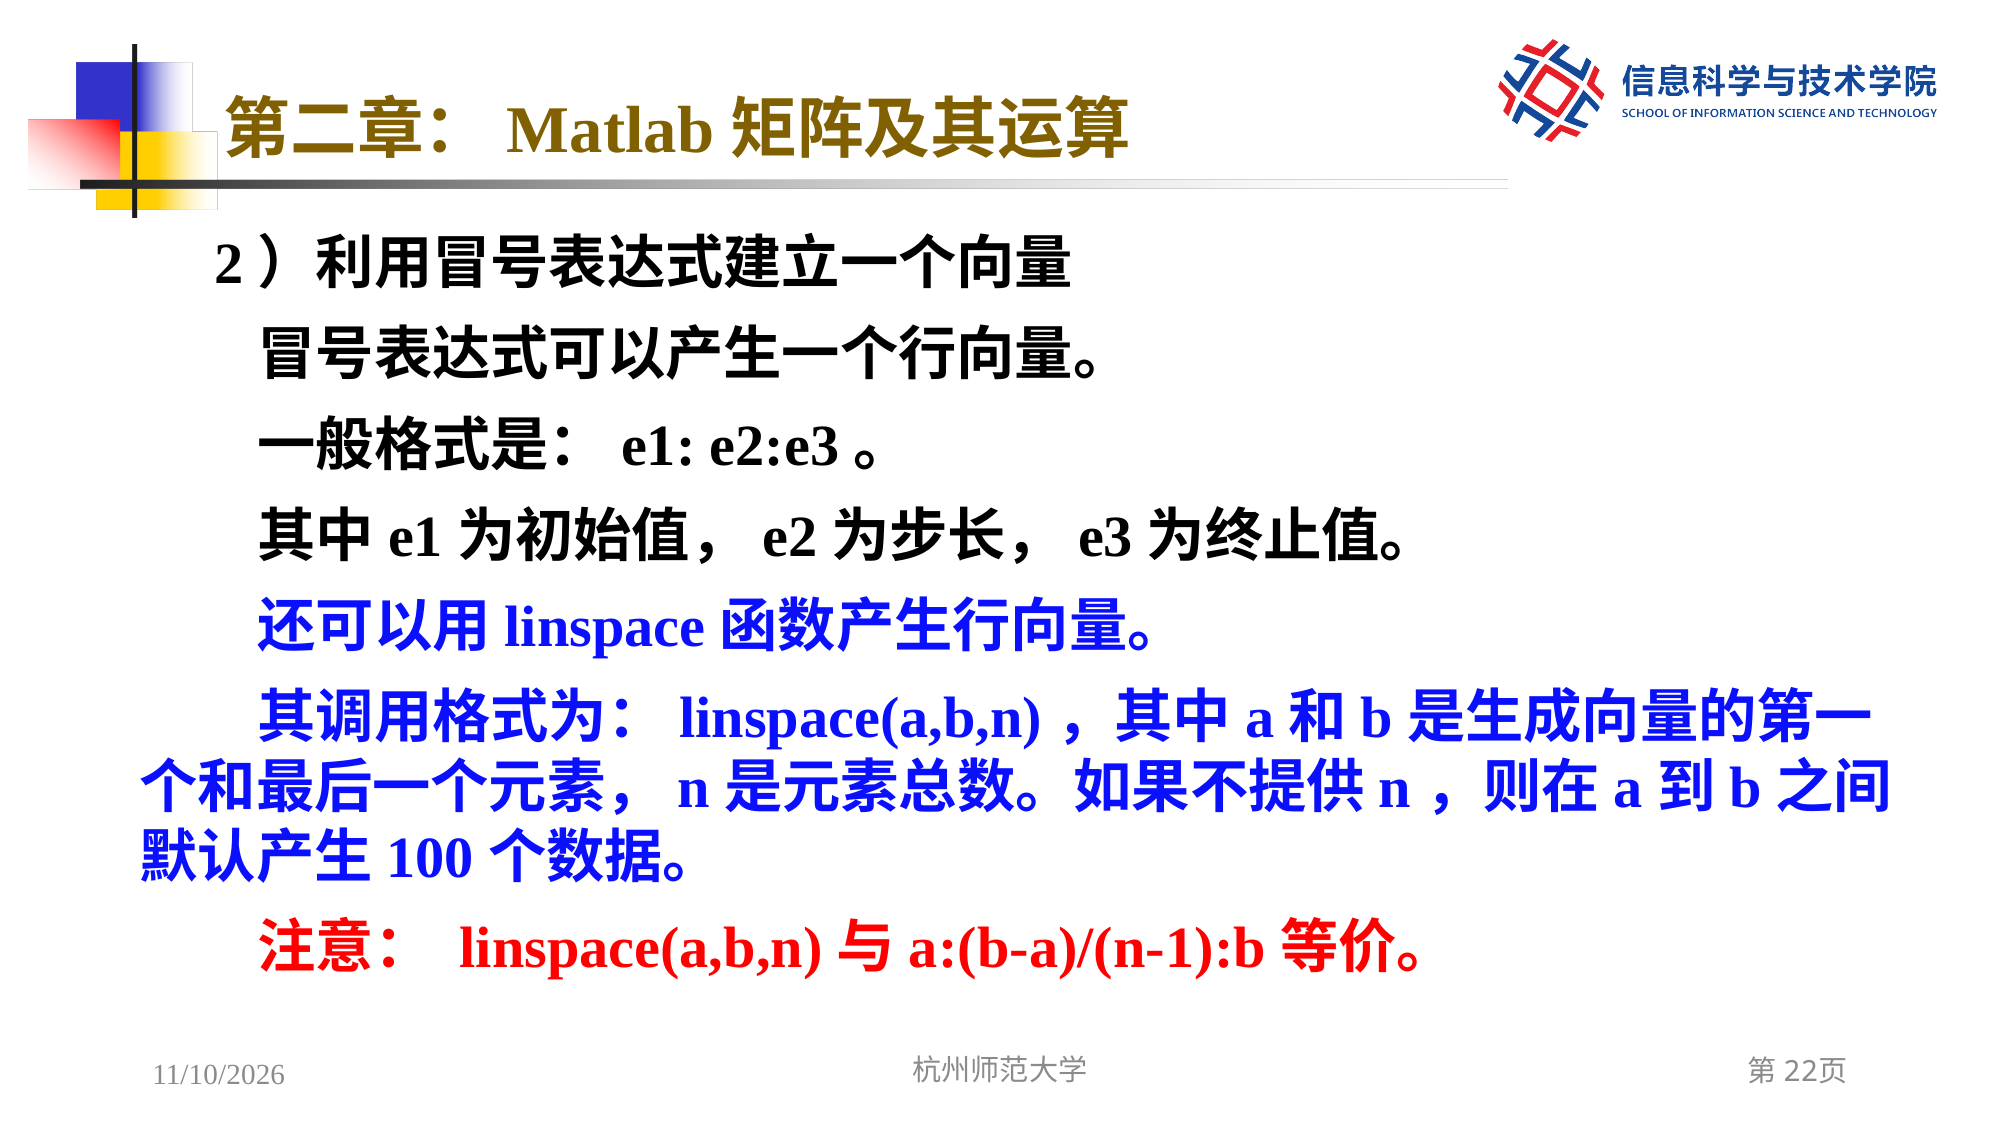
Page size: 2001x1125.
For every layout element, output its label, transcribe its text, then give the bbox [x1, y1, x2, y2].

title 第二章：Matlab矩阵及其运算 [208, 87, 1490, 176]
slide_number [137, 1042, 588, 1103]
list 2）利用冒号表达式建立一个向量 冒号表达式可以产生一个行向量。 一般格式是：e1: e2:e3。 其中e1为初始值，e2为步长，e3为终止值。 还可以用linspace函数产生行向量。 其调用格式为：linspace(a,b,n)，其中a和b是生成向量的第一个和最后一个元素，n是元素总数。如果不提供n，则在a到b之间默认产生100个数据。 注意： linspace(a,b,n)与a:(b-a)/(n-1):b等价。 [87, 218, 1908, 1021]
footer 杭州师范大学 [662, 1042, 1338, 1103]
picture [28, 39, 1937, 218]
slide_number 第22页 [1412, 1042, 1863, 1103]
